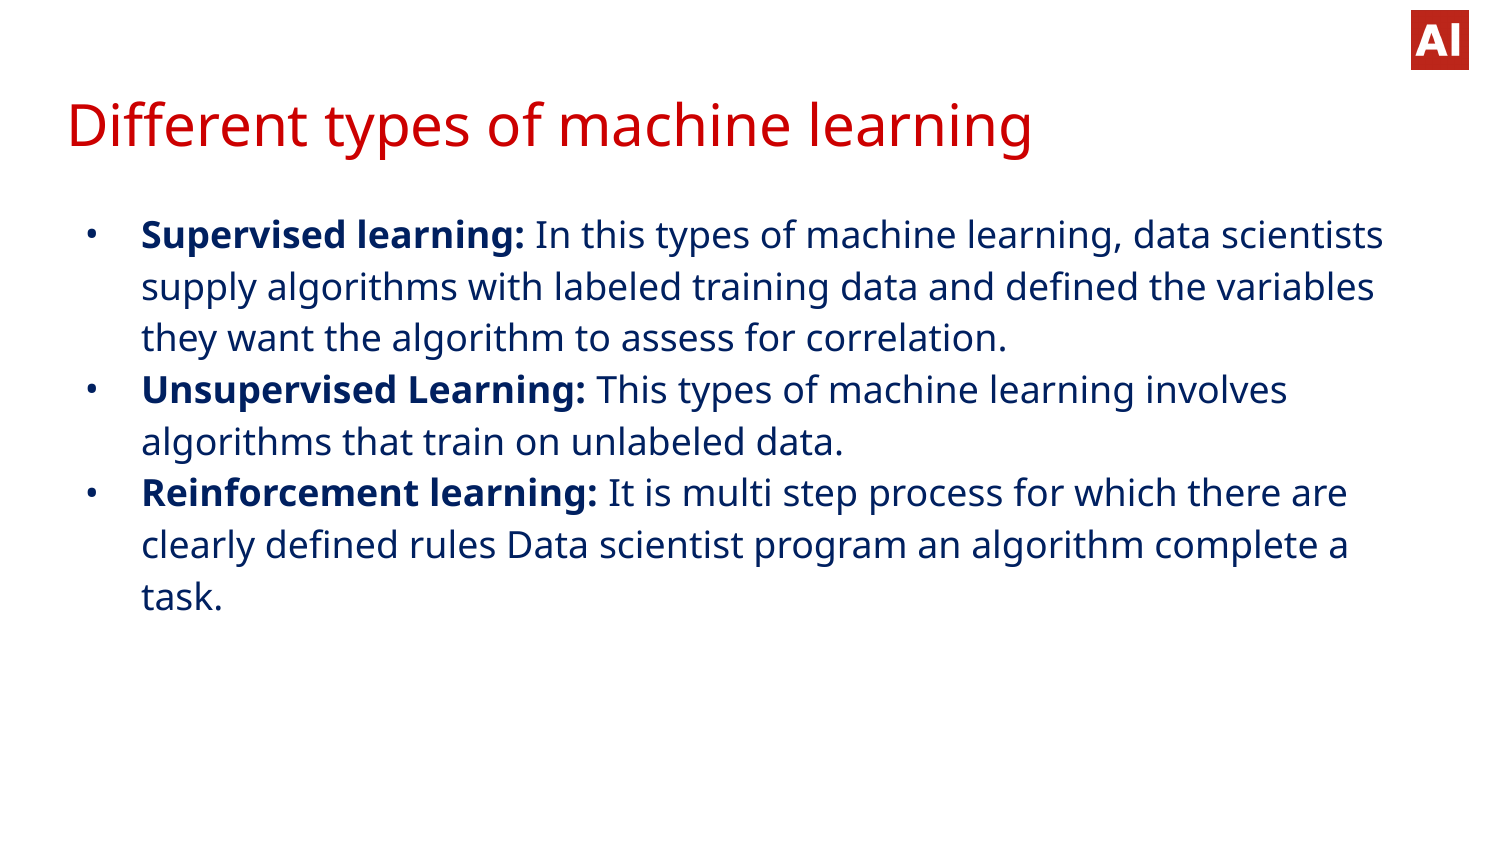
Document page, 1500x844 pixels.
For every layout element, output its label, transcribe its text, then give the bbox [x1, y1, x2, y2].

title Different types of machine learning [51, 72, 1449, 167]
picture [1411, 10, 1469, 70]
list Supervised learning: In this types of machine learning, data scientists supply algorithms with labeled training data and defined the variables they want the algorithm to assess for correlation. Unsupervised Learning: This types of machine learning involves algorithms that train on unlabeled data. Reinforcement learning: It is multi step process for which there are clearly defined rules Data scientist program an algorithm complete a task. [51, 189, 1449, 750]
